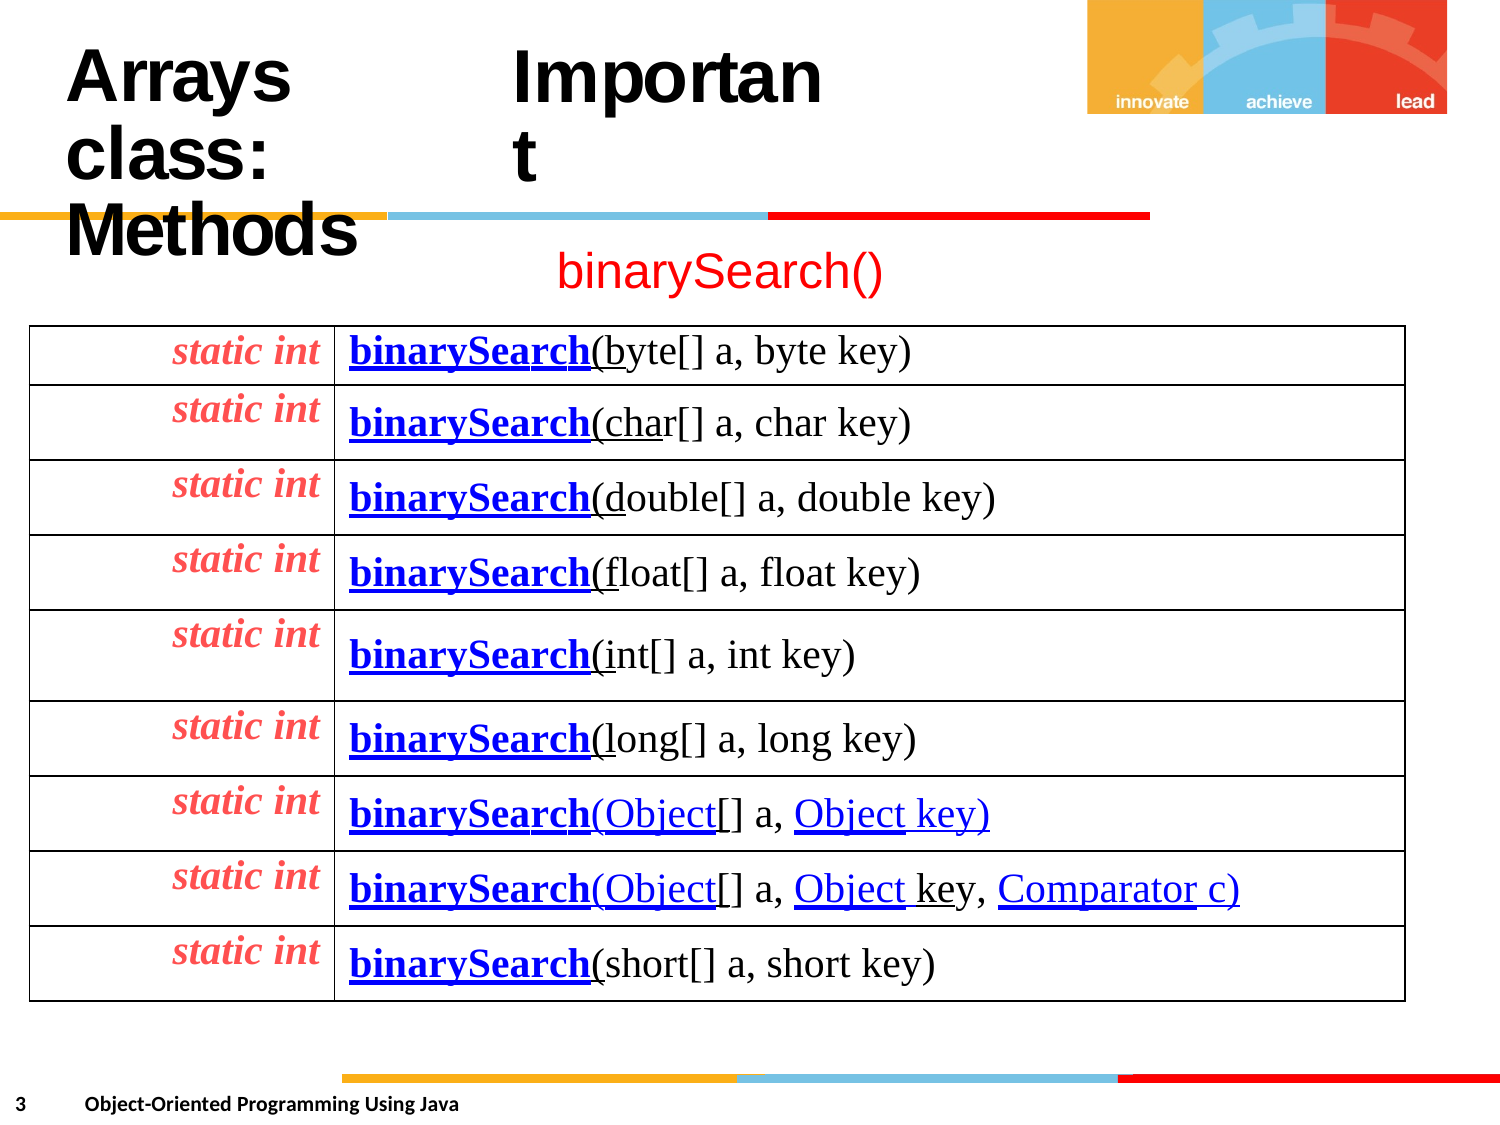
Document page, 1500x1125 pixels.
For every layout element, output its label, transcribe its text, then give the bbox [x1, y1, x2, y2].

text_box binarySearch(short[] a, short key) [334, 926, 1406, 1002]
text_box static int [29, 776, 334, 851]
text_box binarySearch(long[] a, long key) [334, 701, 1406, 776]
text_box static int [29, 384, 334, 459]
text_box binarySearch(byte[] a, byte key) [334, 326, 1406, 384]
text_box static int [29, 609, 334, 701]
text_box [1087, 0, 1448, 114]
text_box Object-Oriented Programming Using Java [82, 1092, 519, 1122]
text_box static int [29, 326, 334, 384]
text_box static int [29, 701, 334, 776]
text_box binarySearch(double[] a, double key) [334, 459, 1406, 534]
text_box static int [29, 851, 334, 926]
text_box Important [510, 38, 846, 118]
text_box static int [29, 926, 334, 1002]
text_box binarySearch(Object[] a, Object key, Comparator c) [334, 851, 1406, 926]
text_box static int [29, 534, 334, 609]
text_box Arrays class: Methods [62, 38, 513, 193]
text_box binarySearch(float[] a, float key) [334, 534, 1406, 609]
text_box binarySearch(int[] a, int key) [334, 609, 1406, 701]
text_box 3 [12, 1092, 34, 1122]
text_box binarySearch(char[] a, char key) [334, 384, 1406, 459]
text_box static int [29, 459, 334, 534]
text_box binarySearch() [554, 245, 895, 300]
text_box binarySearch(Object[] a, Object key) [334, 776, 1406, 851]
